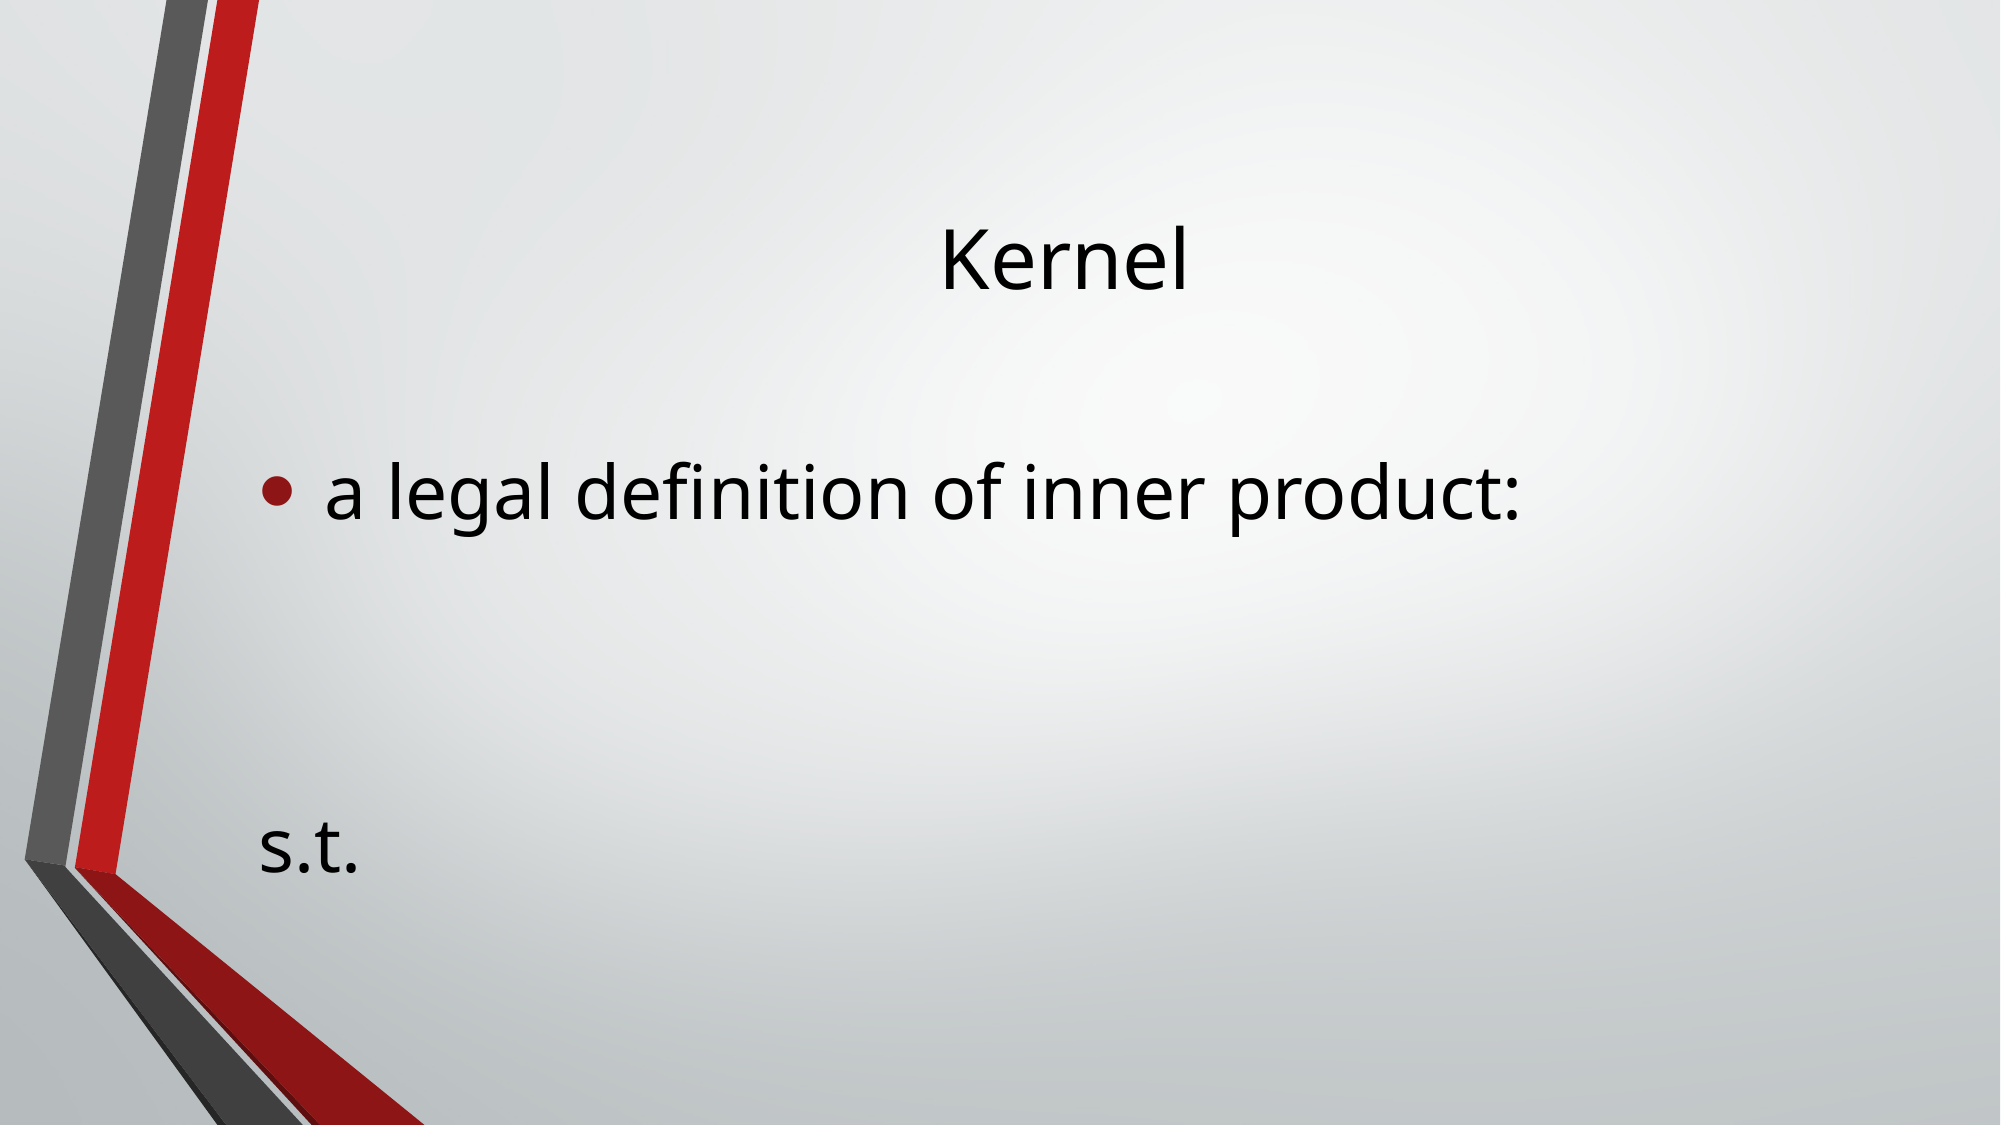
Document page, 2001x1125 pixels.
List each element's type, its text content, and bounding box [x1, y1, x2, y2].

title Kernel [243, 112, 1887, 400]
